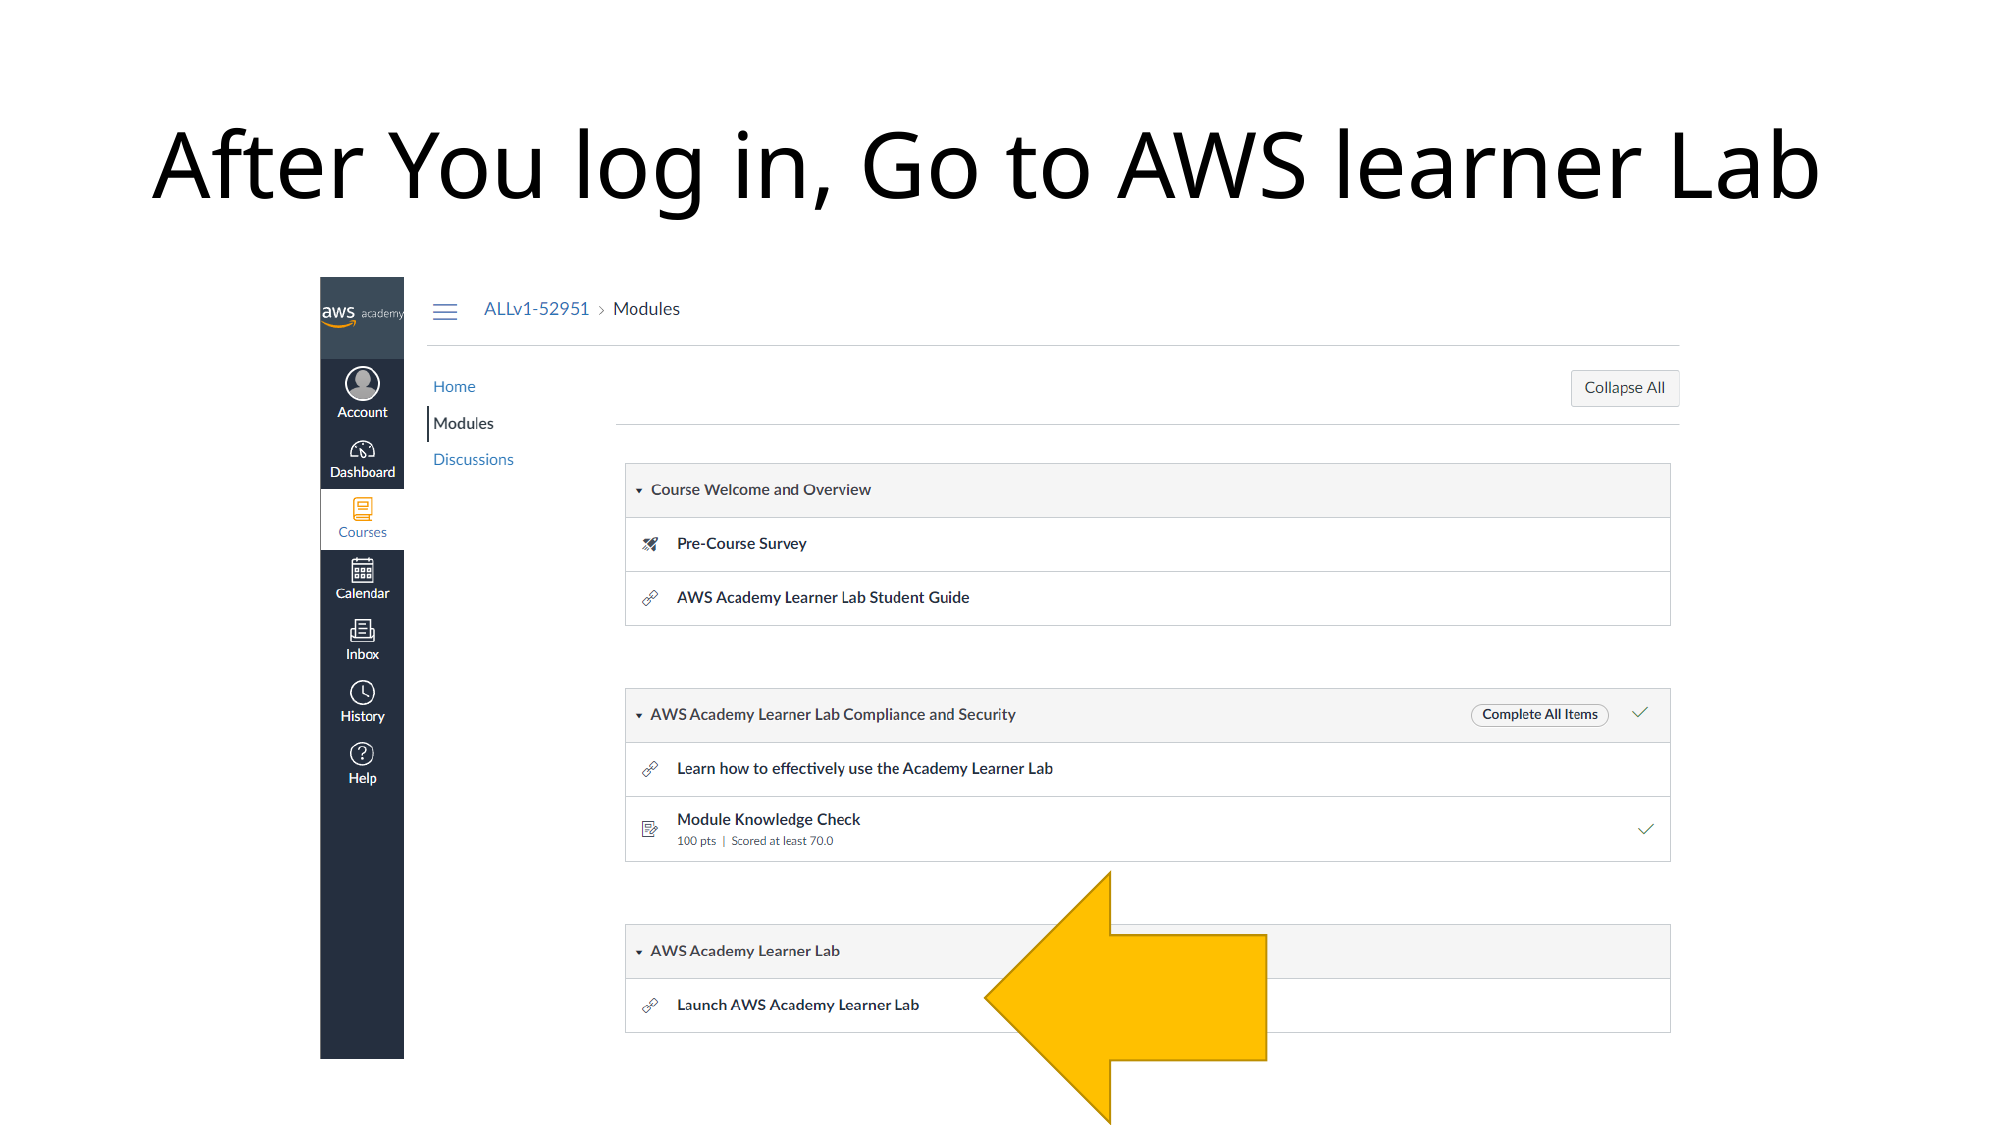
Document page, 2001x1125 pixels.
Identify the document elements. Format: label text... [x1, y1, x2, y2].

title After You log in, Go to AWS learner Lab [137, 59, 1863, 278]
text_box [1044, 1059, 1268, 1125]
picture [320, 277, 1680, 1059]
